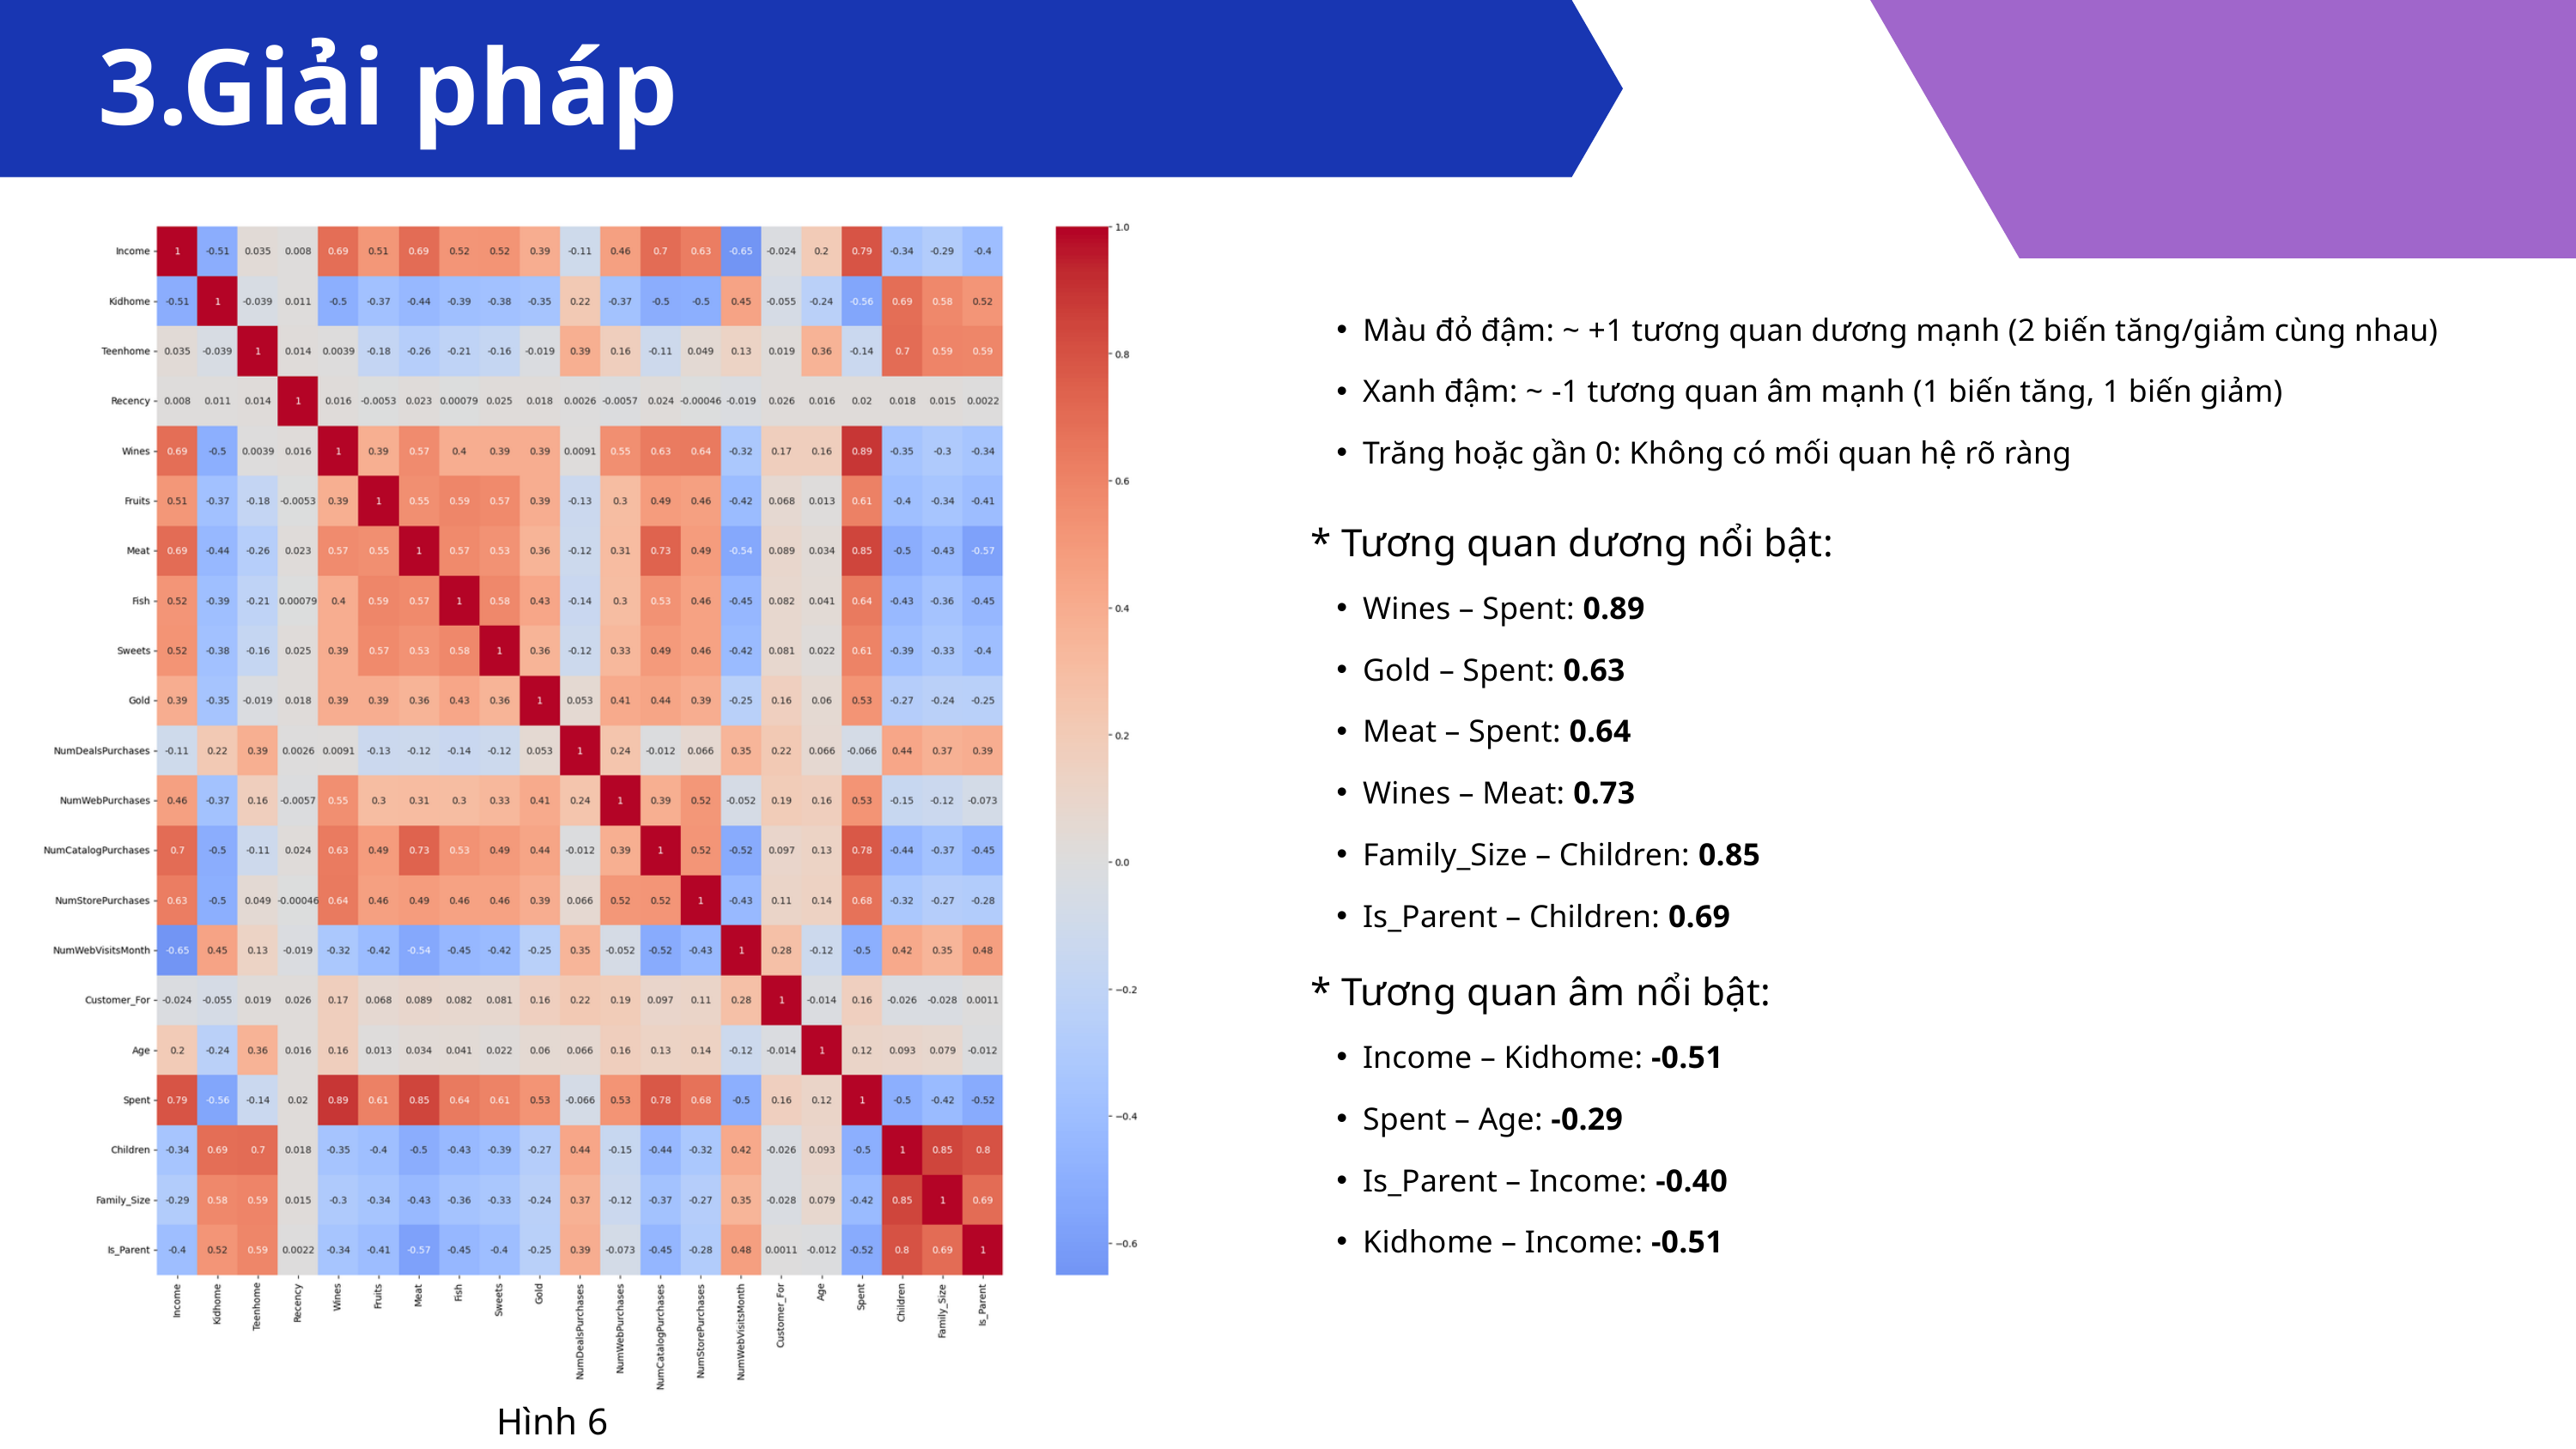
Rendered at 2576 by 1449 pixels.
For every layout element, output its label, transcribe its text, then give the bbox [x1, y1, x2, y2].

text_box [0, 0, 1624, 178]
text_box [1772, 0, 2576, 259]
text_box Hình 6 [496, 1379, 629, 1442]
text_box * Tương quan âm nổi bật: Income – Kidhome: -0.51 Spent – Age: -0.29 Is_Parent – Income: -0.40 Kidhome – Income: -0.51 [1310, 937, 2514, 1259]
text_box Màu đỏ đậm: ~ +1 tương quan dương mạnh (2 biến tăng/giảm cùng nhau) Xanh đậm: ~ -1 tương quan âm mạnh (1 biến tăng, 1 biến giảm) Trăng hoặc gần 0: Không có mối quan hệ rõ ràng [1310, 285, 2514, 470]
text_box * Tương quan dương nổi bật: Wines – Spent: 0.89 Gold – Spent: 0.63 Meat – Spent: 0.64 Wines – Meat: 0.73 Family_Size – Children: 0.85 Is_Parent – Children: 0.69 [1310, 488, 2514, 934]
text_box [37, 216, 1145, 1395]
